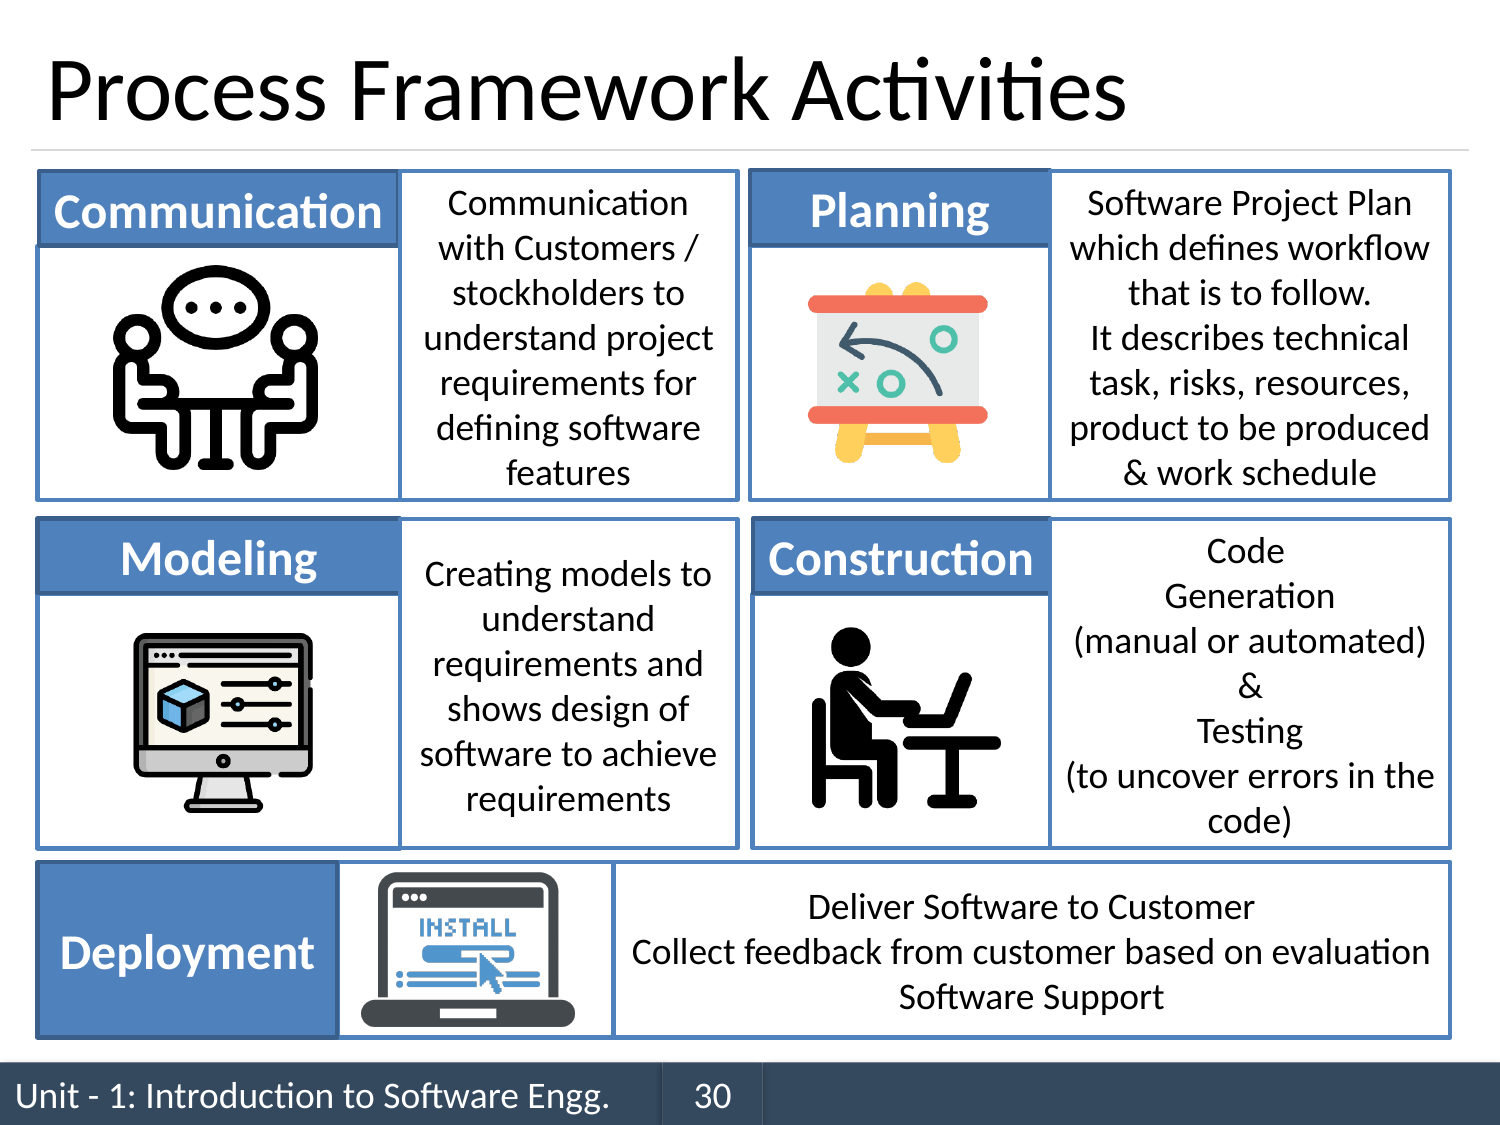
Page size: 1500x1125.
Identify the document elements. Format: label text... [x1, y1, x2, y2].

picture [807, 282, 988, 463]
text_box Communication [37, 169, 398, 248]
text_box Deliver Software to Customer Collect feedback from customer based on evaluation Software Support [611, 860, 1452, 1040]
text_box [35, 244, 398, 502]
text_box Software Project Plan which defines workflow that is to follow. It describes technical task, risks, resources, product to be produced & work schedule [1048, 169, 1452, 502]
text_box [35, 595, 402, 851]
text_box Creating models to understand requirements and shows design of software to achieve requirements [398, 517, 740, 850]
picture [812, 623, 1002, 812]
text_box Communication with Customers / stockholders to understand project requirements for defining software features [398, 169, 740, 502]
title Process Framework Activities [31, 17, 1469, 150]
text_box [748, 247, 1048, 502]
text_box Deployment [35, 860, 339, 1040]
text_box [339, 860, 611, 1040]
picture [132, 633, 313, 813]
text_box Code Generation (manual or automated) & Testing (to uncover errors in the code) [1048, 517, 1452, 850]
text_box Construction [751, 516, 1052, 595]
picture [361, 872, 576, 1028]
text_box [750, 592, 1048, 850]
text_box Planning [748, 168, 1052, 247]
text_box Modeling [35, 516, 402, 595]
picture [112, 264, 318, 470]
